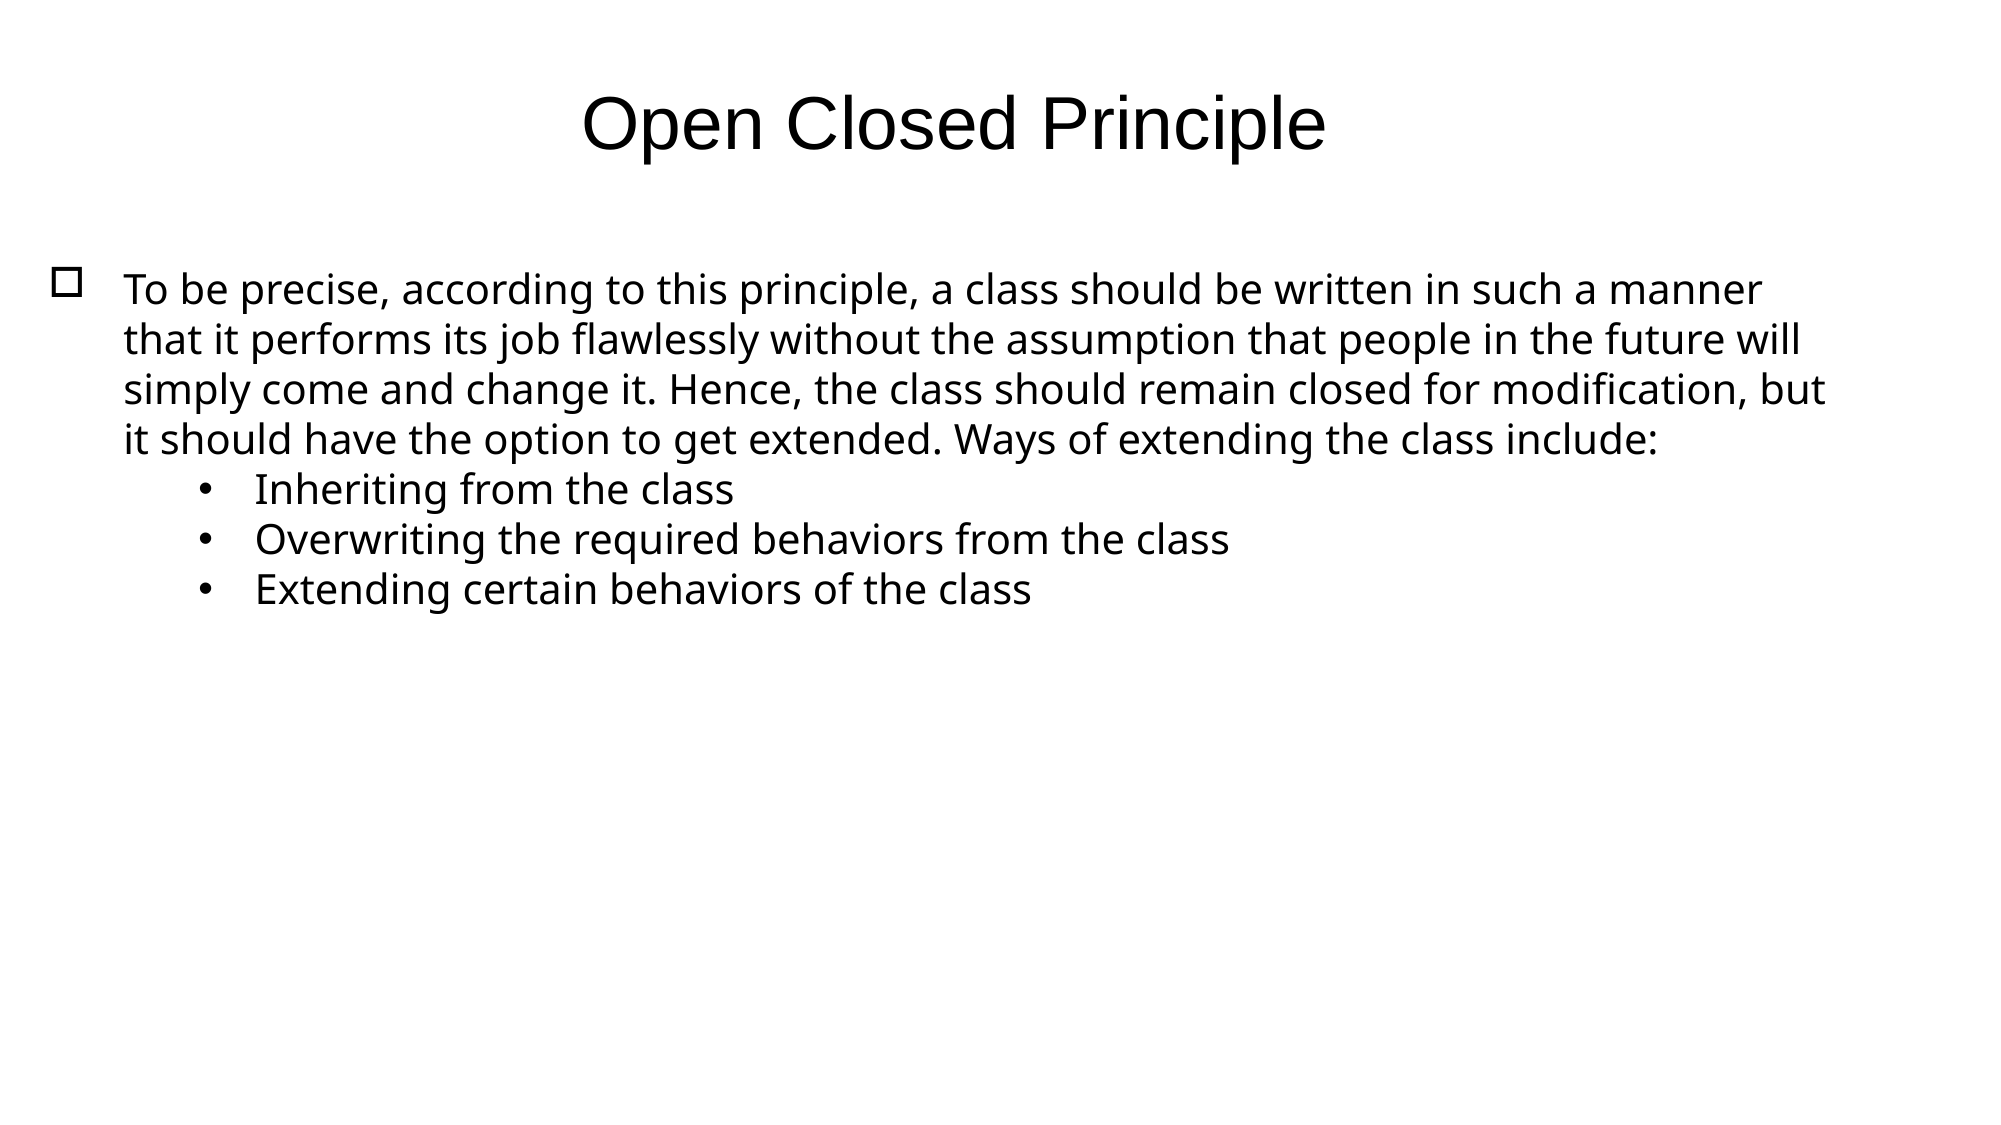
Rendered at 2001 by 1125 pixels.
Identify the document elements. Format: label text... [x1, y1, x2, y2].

text_box To be precise, according to this principle, a class should be written in such a manner that it performs its job flawlessly without the assumption that people in the future will simply come and change it. Hence, the class should remain closed for modification, but it should have the option to get extended. Ways of extending the class include: Inheriting from the class Overwriting the required behaviors from the class Extending certain behaviors of the class [33, 255, 1869, 621]
text_box Open Closed Principle [414, 67, 1517, 173]
